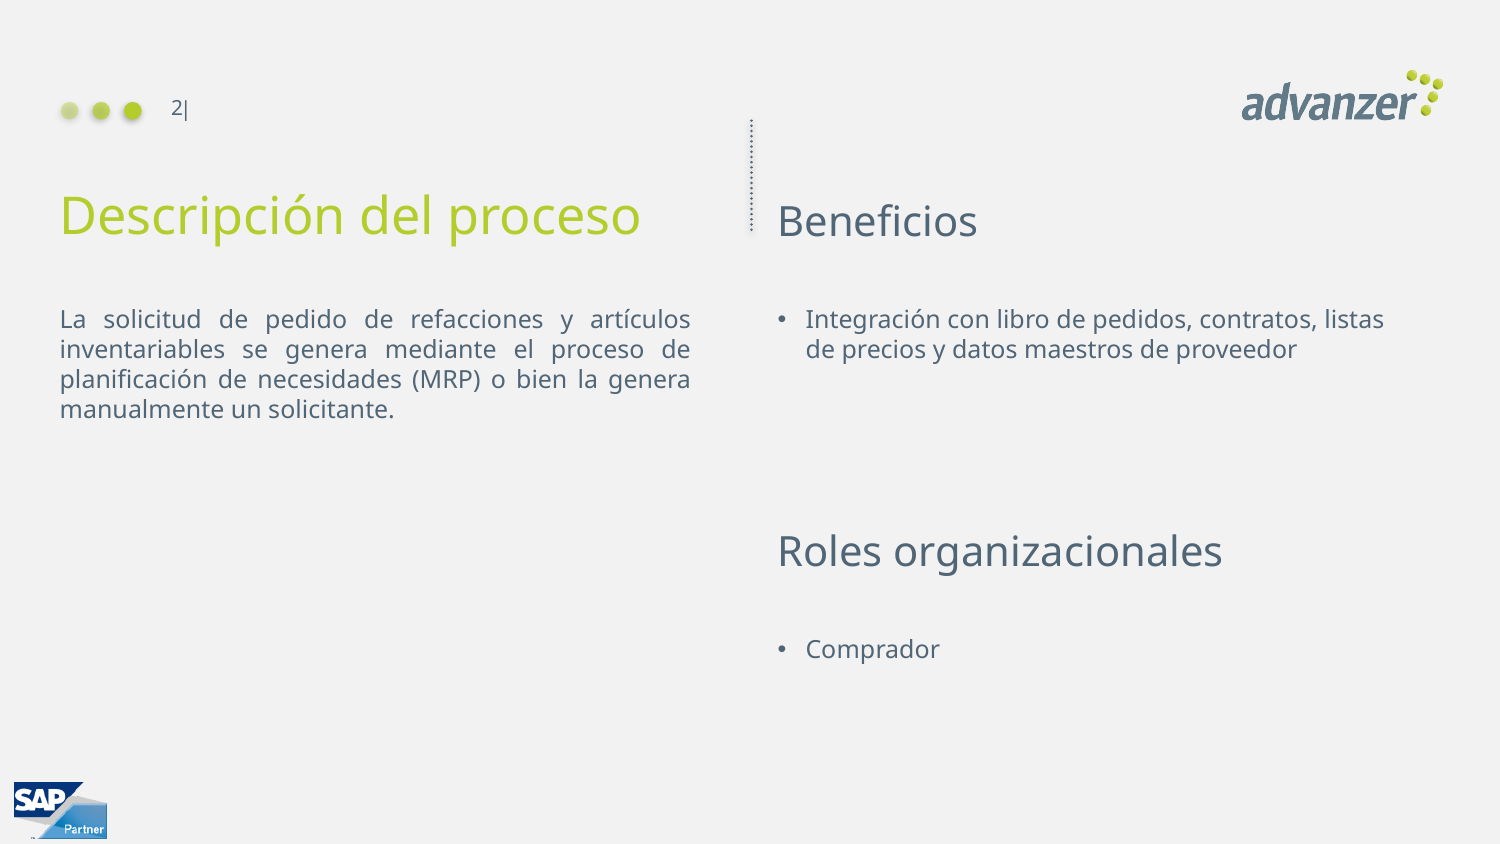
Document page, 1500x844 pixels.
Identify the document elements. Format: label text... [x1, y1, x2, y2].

list La solicitud de pedido de refacciones y artículos inventariables se genera mediante el proceso de planificación de necesidades (MRP) o bien la genera manualmente un solicitante. [44, 296, 707, 715]
title Descripción del proceso [44, 112, 733, 253]
list Integración con libro de pedidos, contratos, listas de precios y datos maestros de proveedor [762, 296, 1425, 441]
text_box Roles organizacionales [762, 441, 1425, 583]
slide_number 2 [128, 86, 198, 132]
picture [1218, 58, 1467, 132]
list Comprador [762, 626, 1425, 802]
picture [14, 782, 107, 839]
list Beneficios [762, 111, 1425, 253]
